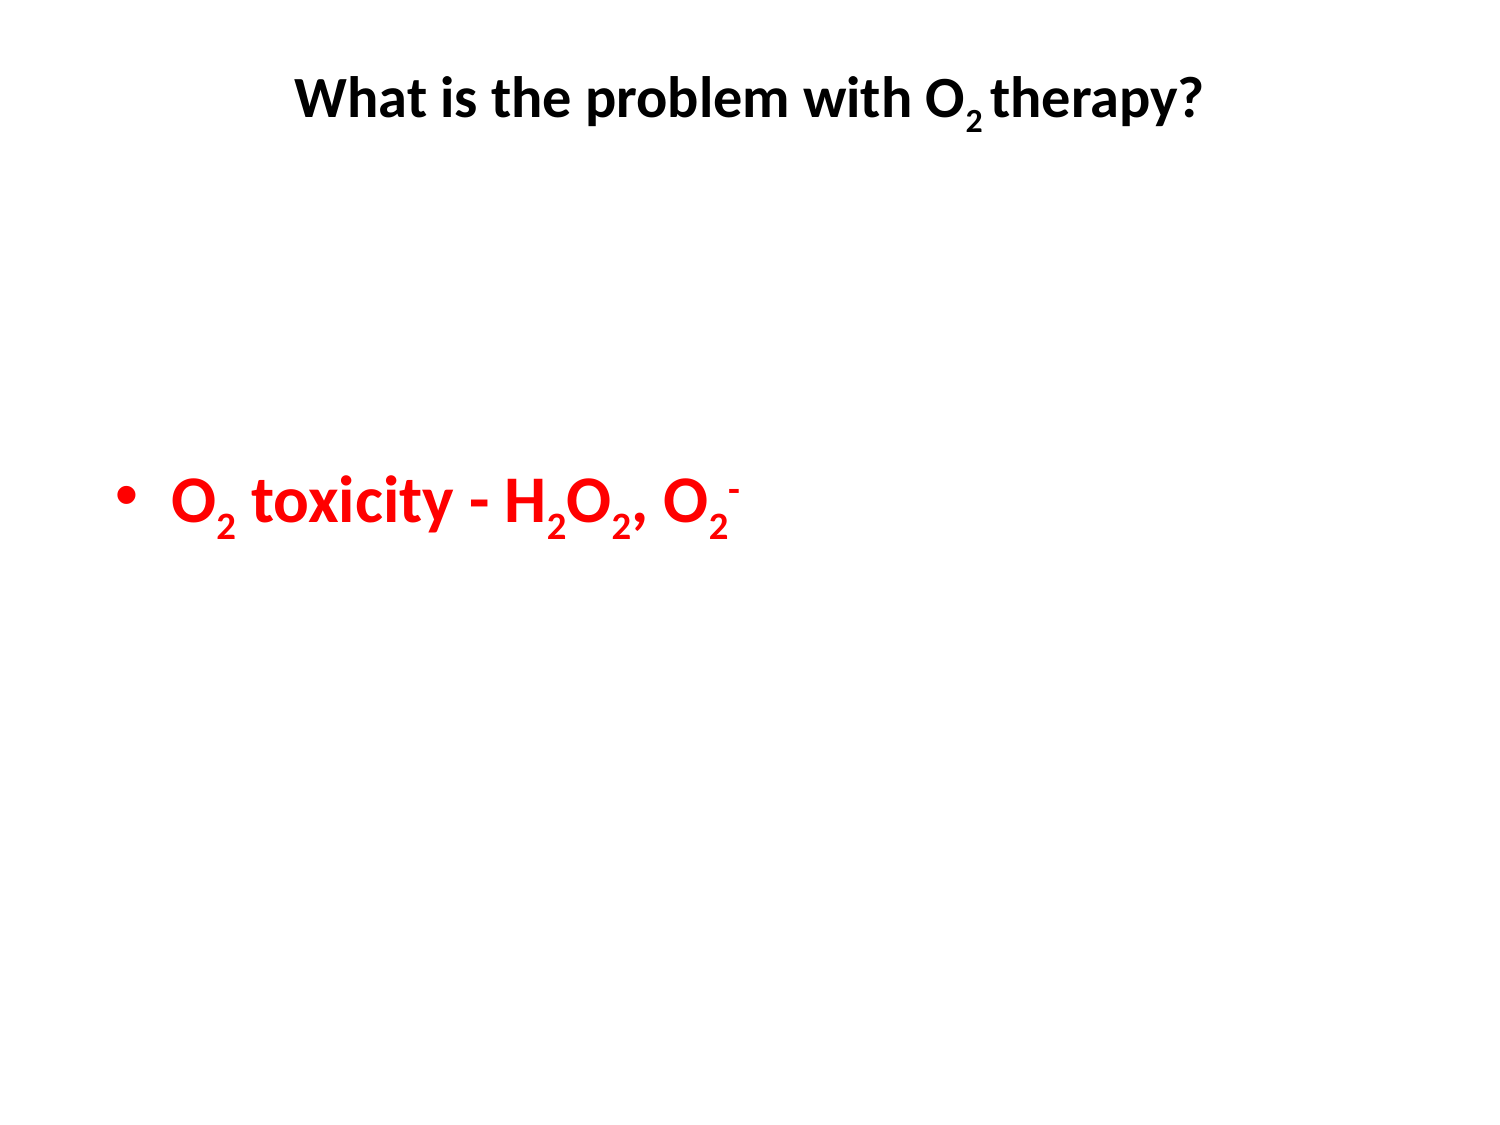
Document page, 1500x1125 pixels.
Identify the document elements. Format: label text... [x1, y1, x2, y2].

title What is the problem with O2 therapy? [75, 45, 1425, 233]
list O2 toxicity - H2O2, O2- [99, 450, 1417, 1050]
